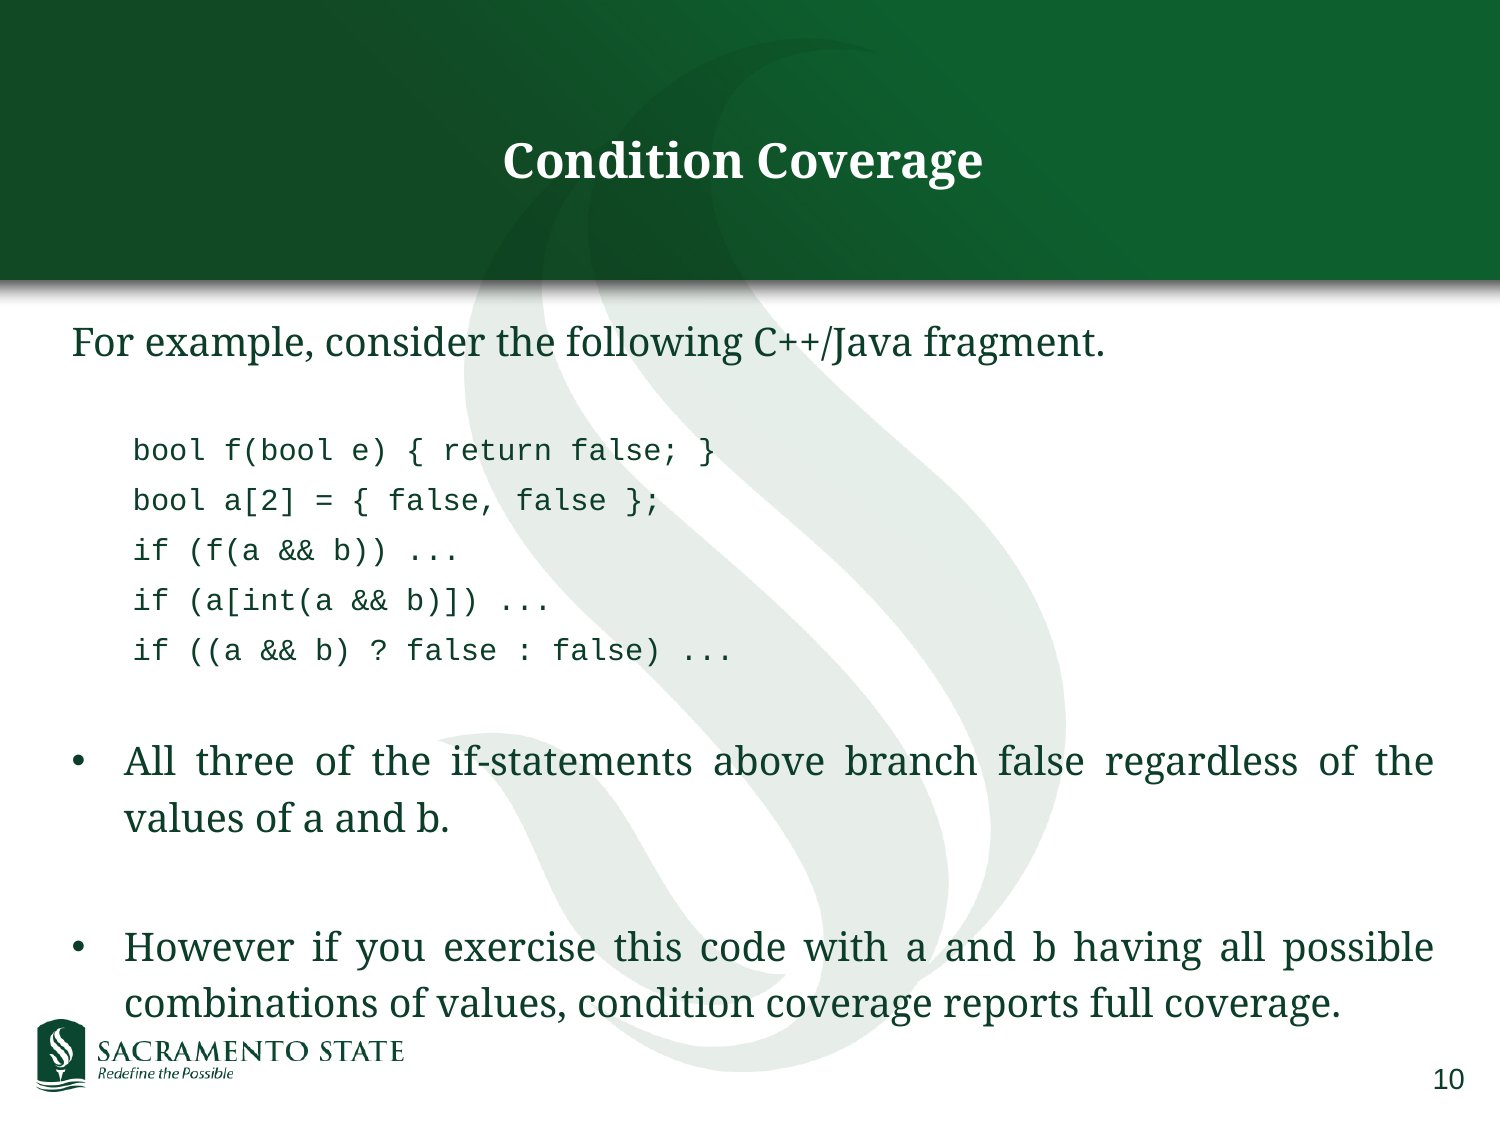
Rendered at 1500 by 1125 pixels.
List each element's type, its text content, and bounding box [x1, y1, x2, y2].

list For example, consider the following C++/Java fragment. bool f(bool e) { return false; } bool a[2] = { false, false }; if (f(a && b)) ... if (a[int(a && b)]) ... if ((a && b) ? false : false) ... All three of the if-statements above branch false regardless of the values of a and b. However if you exercise this code with a and b having all possible combinations of values, condition coverage reports full coverage. [56, 299, 1450, 1037]
title Condition Coverage [75, 68, 1425, 256]
slide_number 10 [1149, 1024, 1480, 1103]
picture [0, 0, 1500, 1125]
